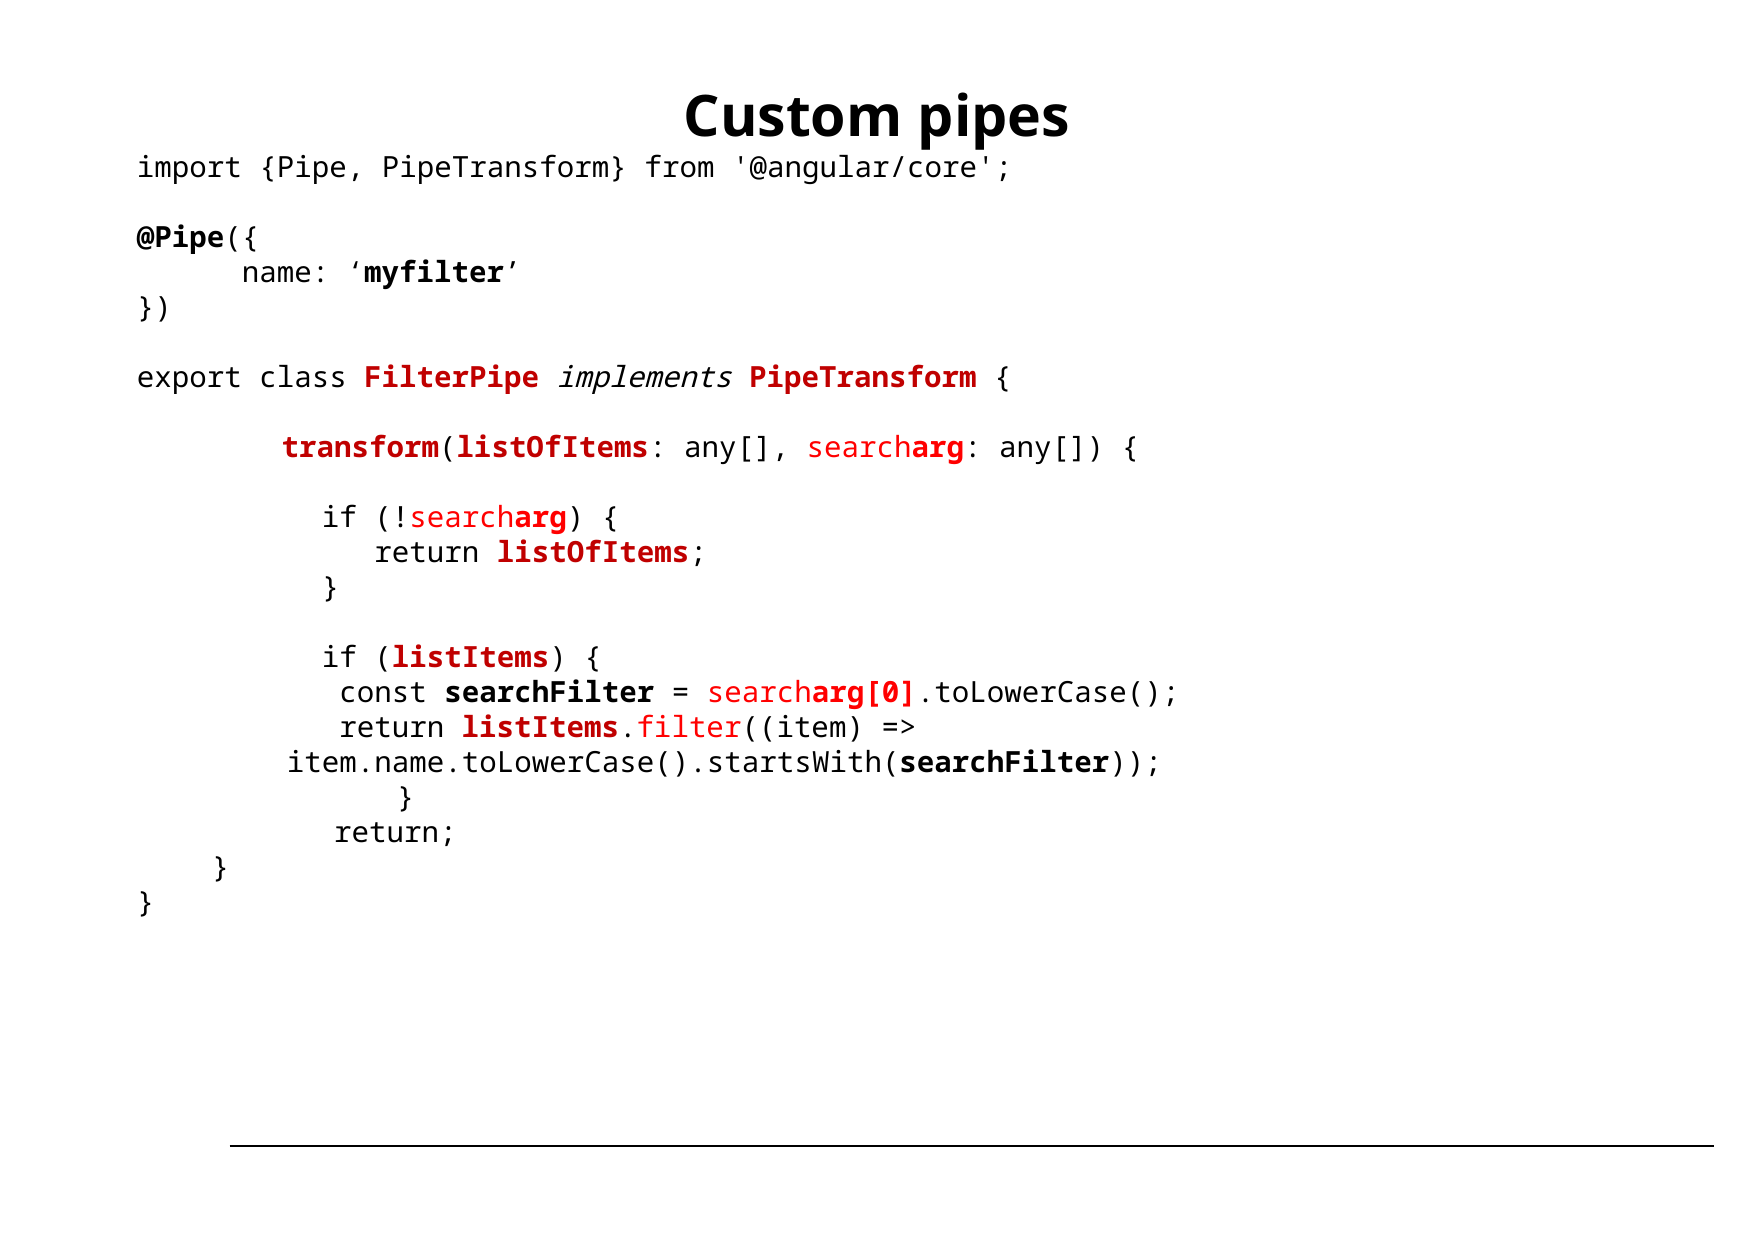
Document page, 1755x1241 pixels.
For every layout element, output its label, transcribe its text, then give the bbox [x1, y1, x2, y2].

list import {Pipe, PipeTransform} from '@angular/core'; @Pipe({ name: ‘myfilter’ }) export class FilterPipe implements PipeTransform { transform(listOfItems: any[], searcharg: any[]) { if (!searcharg) { return listOfItems; } if (listItems) { const searchFilter = searcharg[0].toLowerCase(); return listItems.filter((item) => item.name.toLowerCase().startsWith(searchFilter)); } return; } } [136, 148, 1755, 927]
title Custom pipes [75, 79, 1679, 149]
